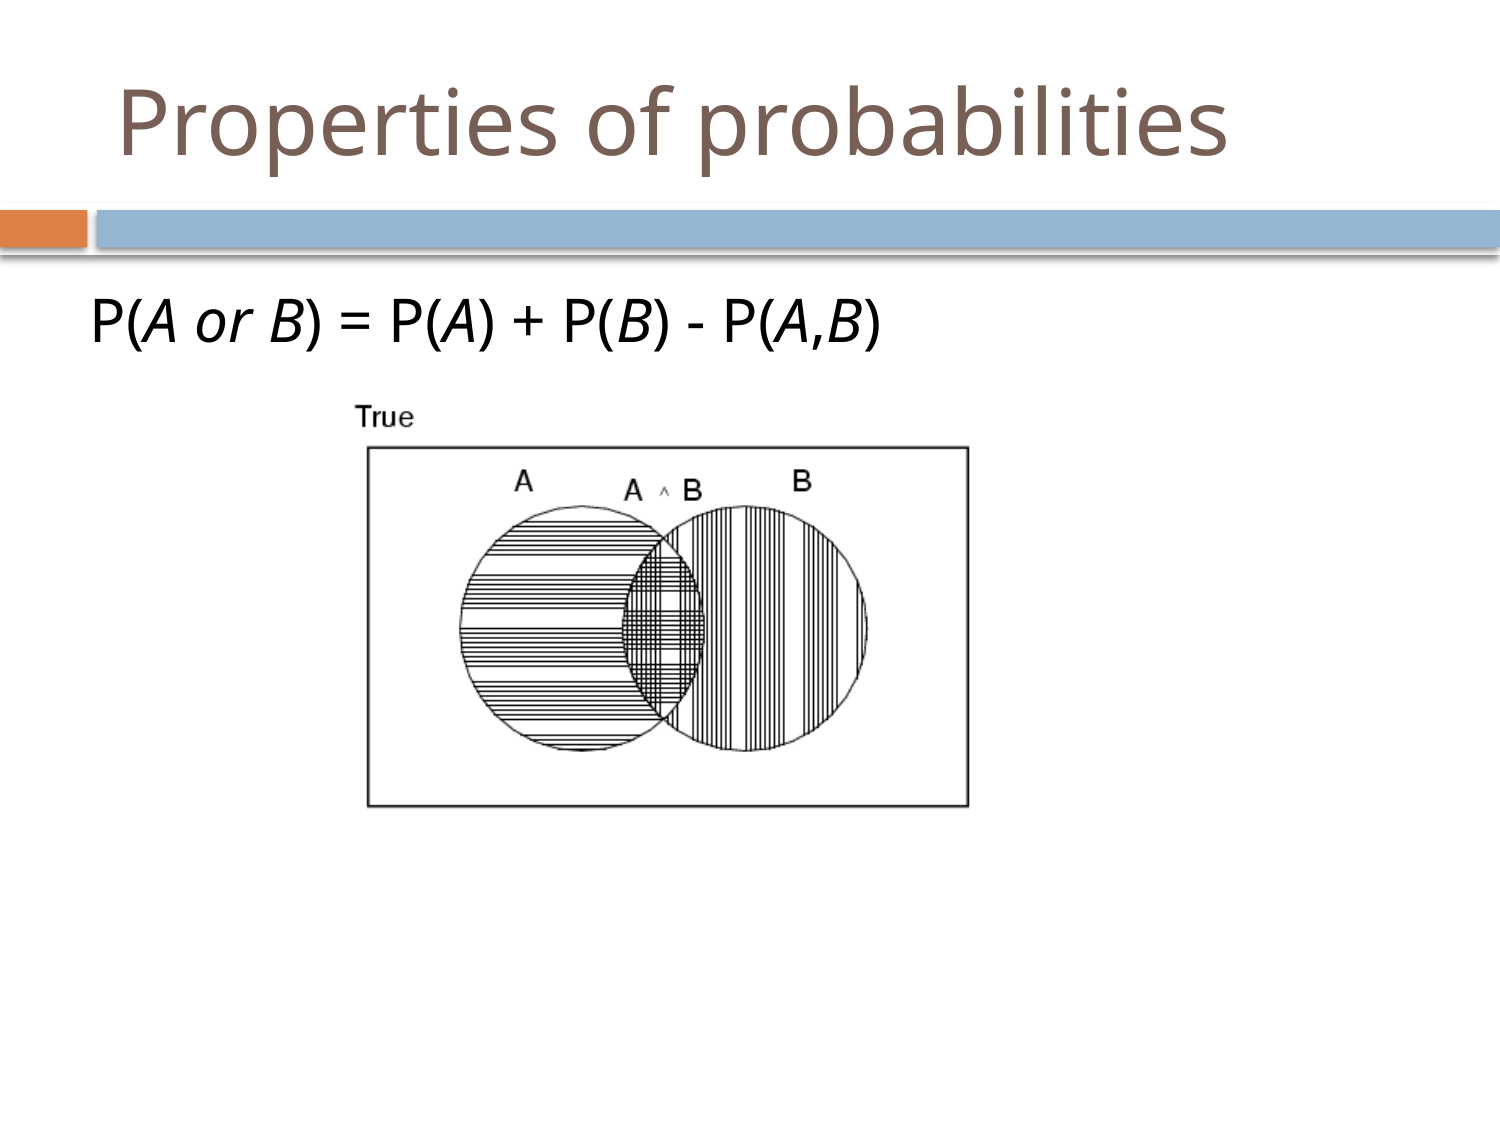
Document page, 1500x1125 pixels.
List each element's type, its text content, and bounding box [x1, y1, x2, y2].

list P(A or B) = P(A) + P(B) - P(A,B) [75, 275, 1425, 425]
title Properties of probabilities [100, 37, 1438, 200]
picture [349, 399, 971, 810]
